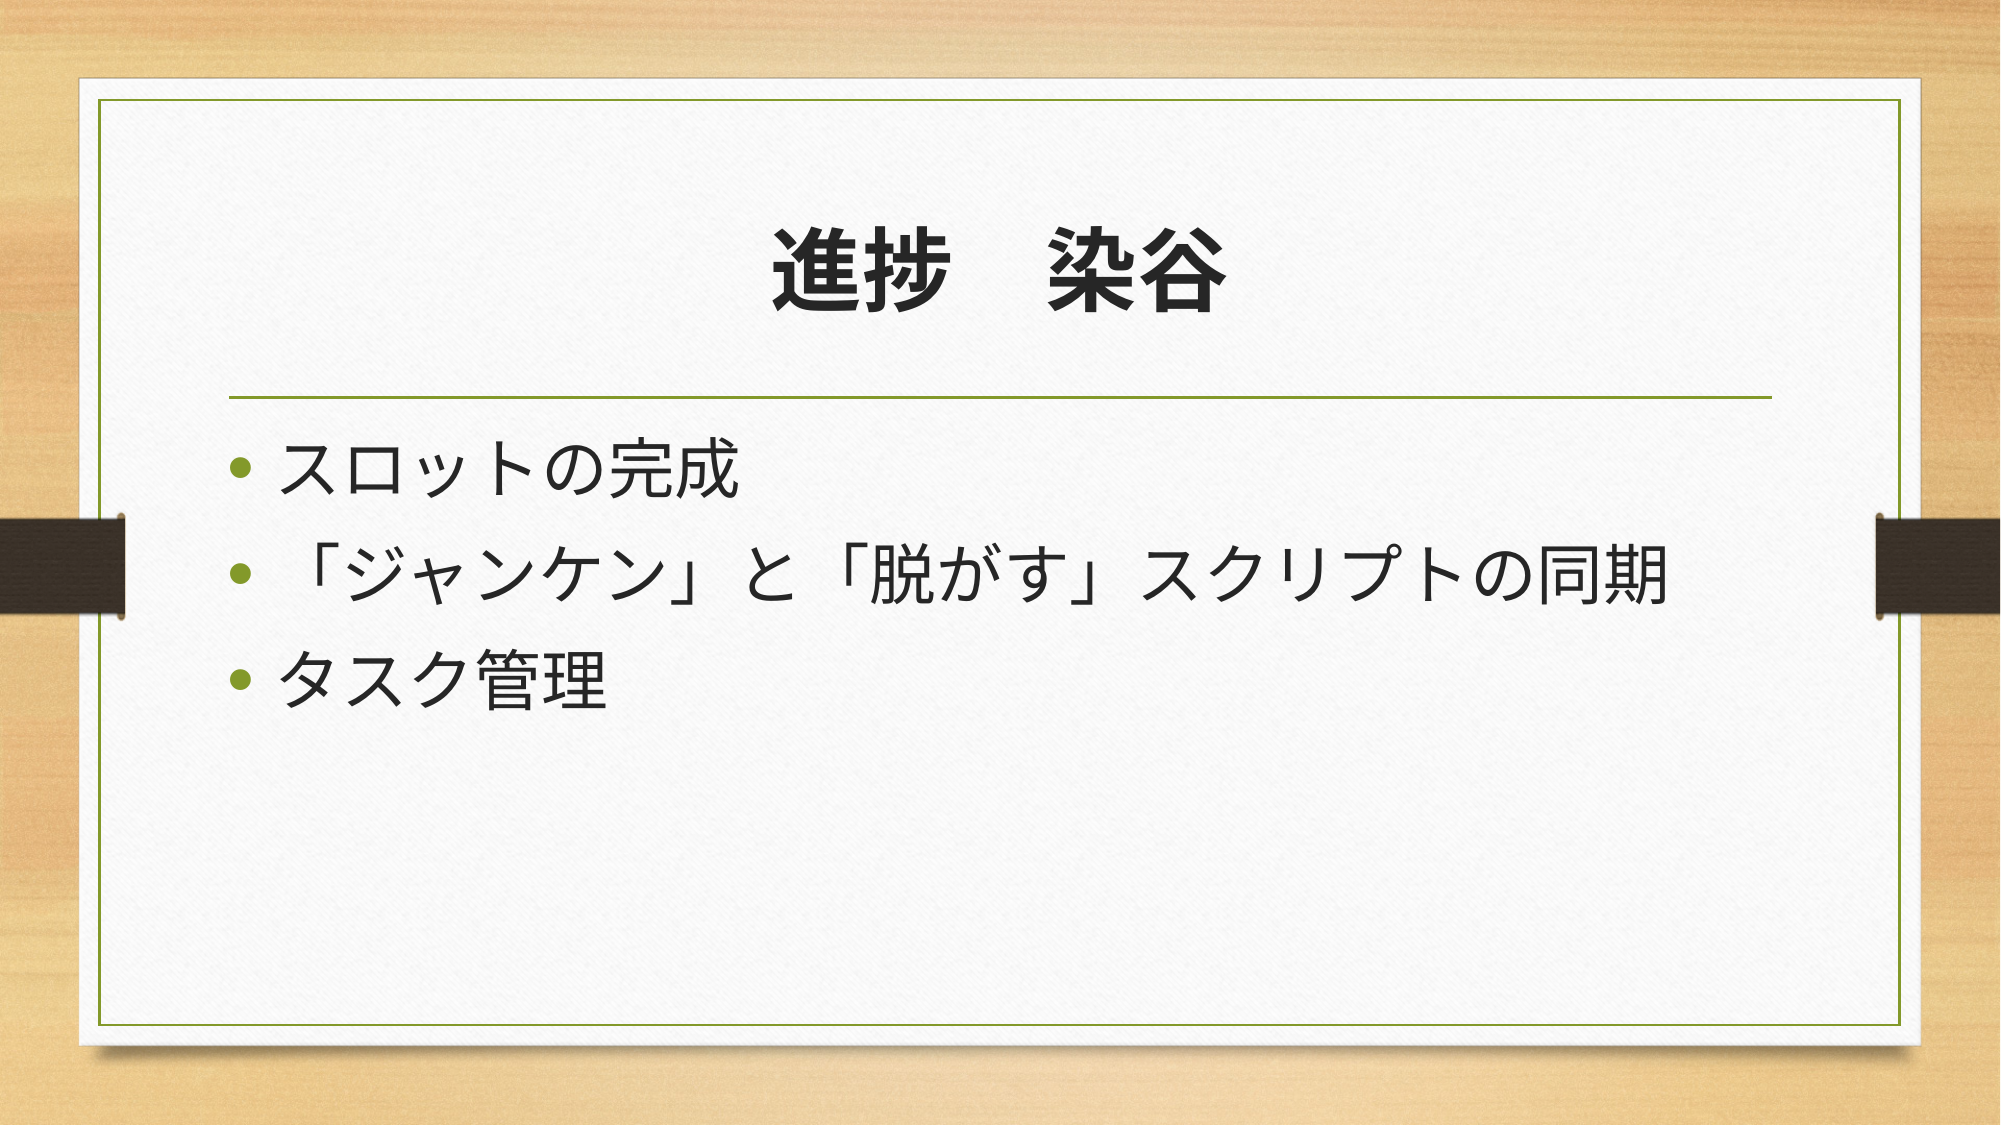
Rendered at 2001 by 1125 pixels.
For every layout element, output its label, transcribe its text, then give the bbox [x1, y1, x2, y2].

list スロットの完成 「ジャンケン」と「脱がす」スクリプトの同期 タスク管理 [212, 419, 1788, 964]
picture [0, 0, 2001, 1125]
title 進捗 染谷 [212, 161, 1788, 375]
